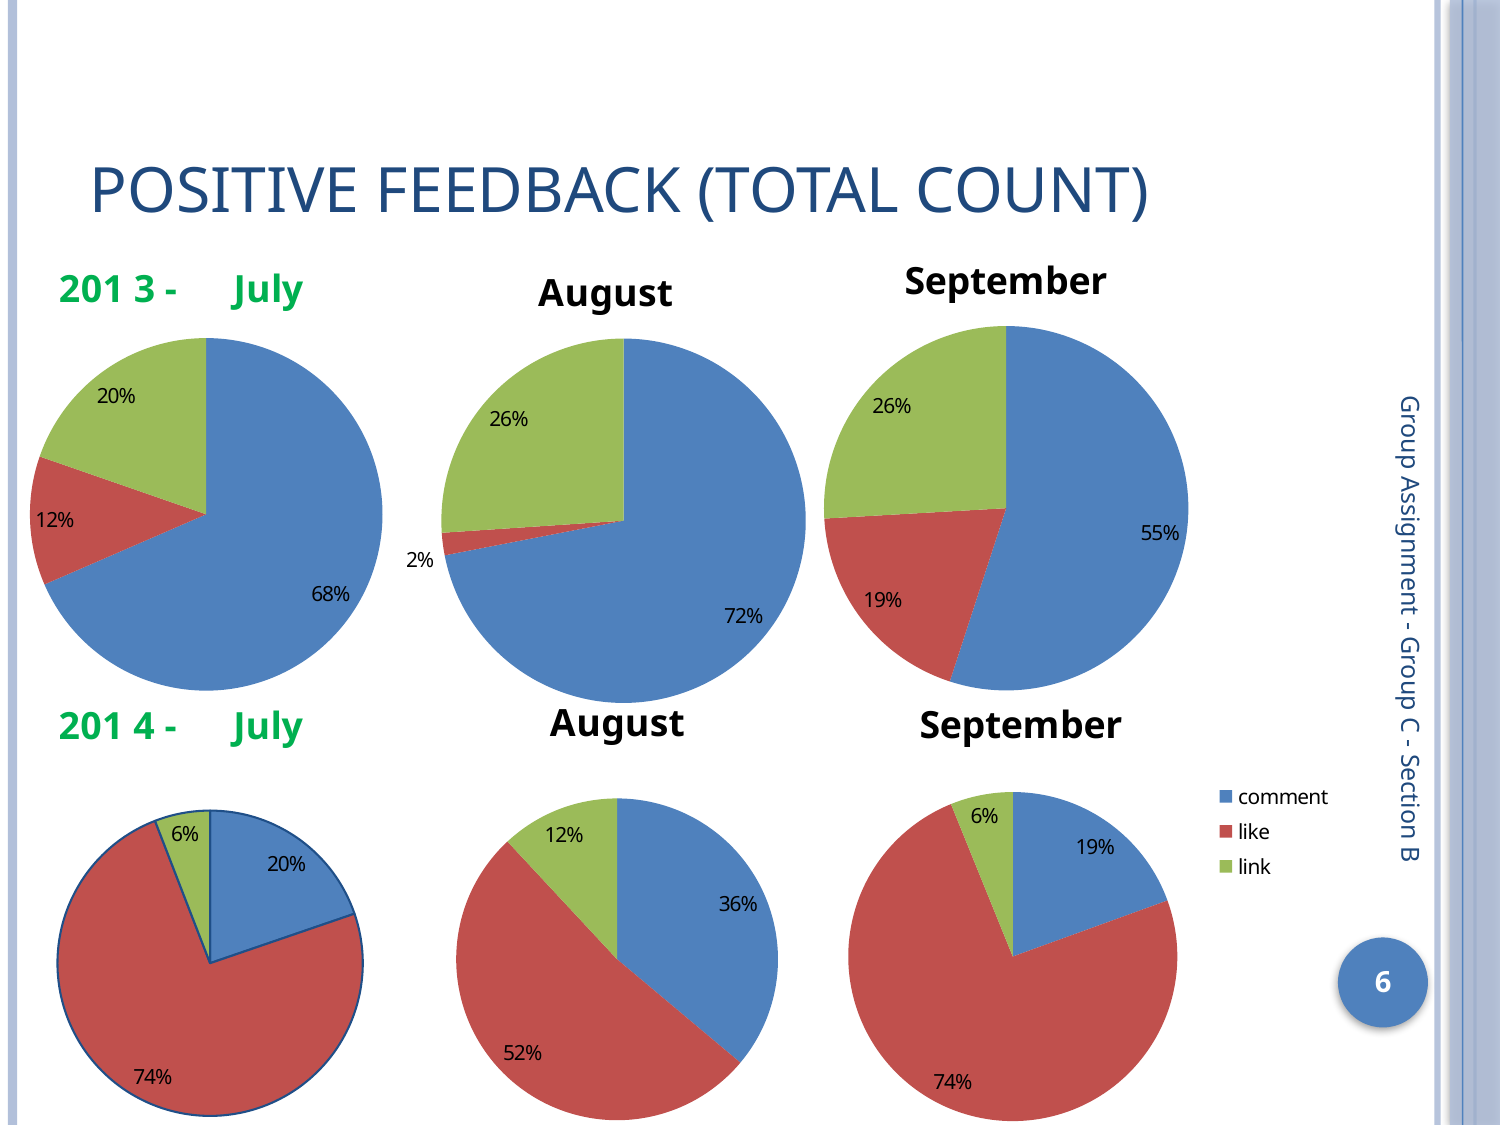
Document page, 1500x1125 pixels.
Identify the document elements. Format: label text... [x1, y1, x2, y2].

footer Group Assignment - Group C - Section B [1379, 380, 1440, 906]
chart [0, 224, 1387, 1125]
title positive feedback (Total Count) [75, 45, 1300, 233]
slide_number 6 [1393, 940, 1434, 1027]
